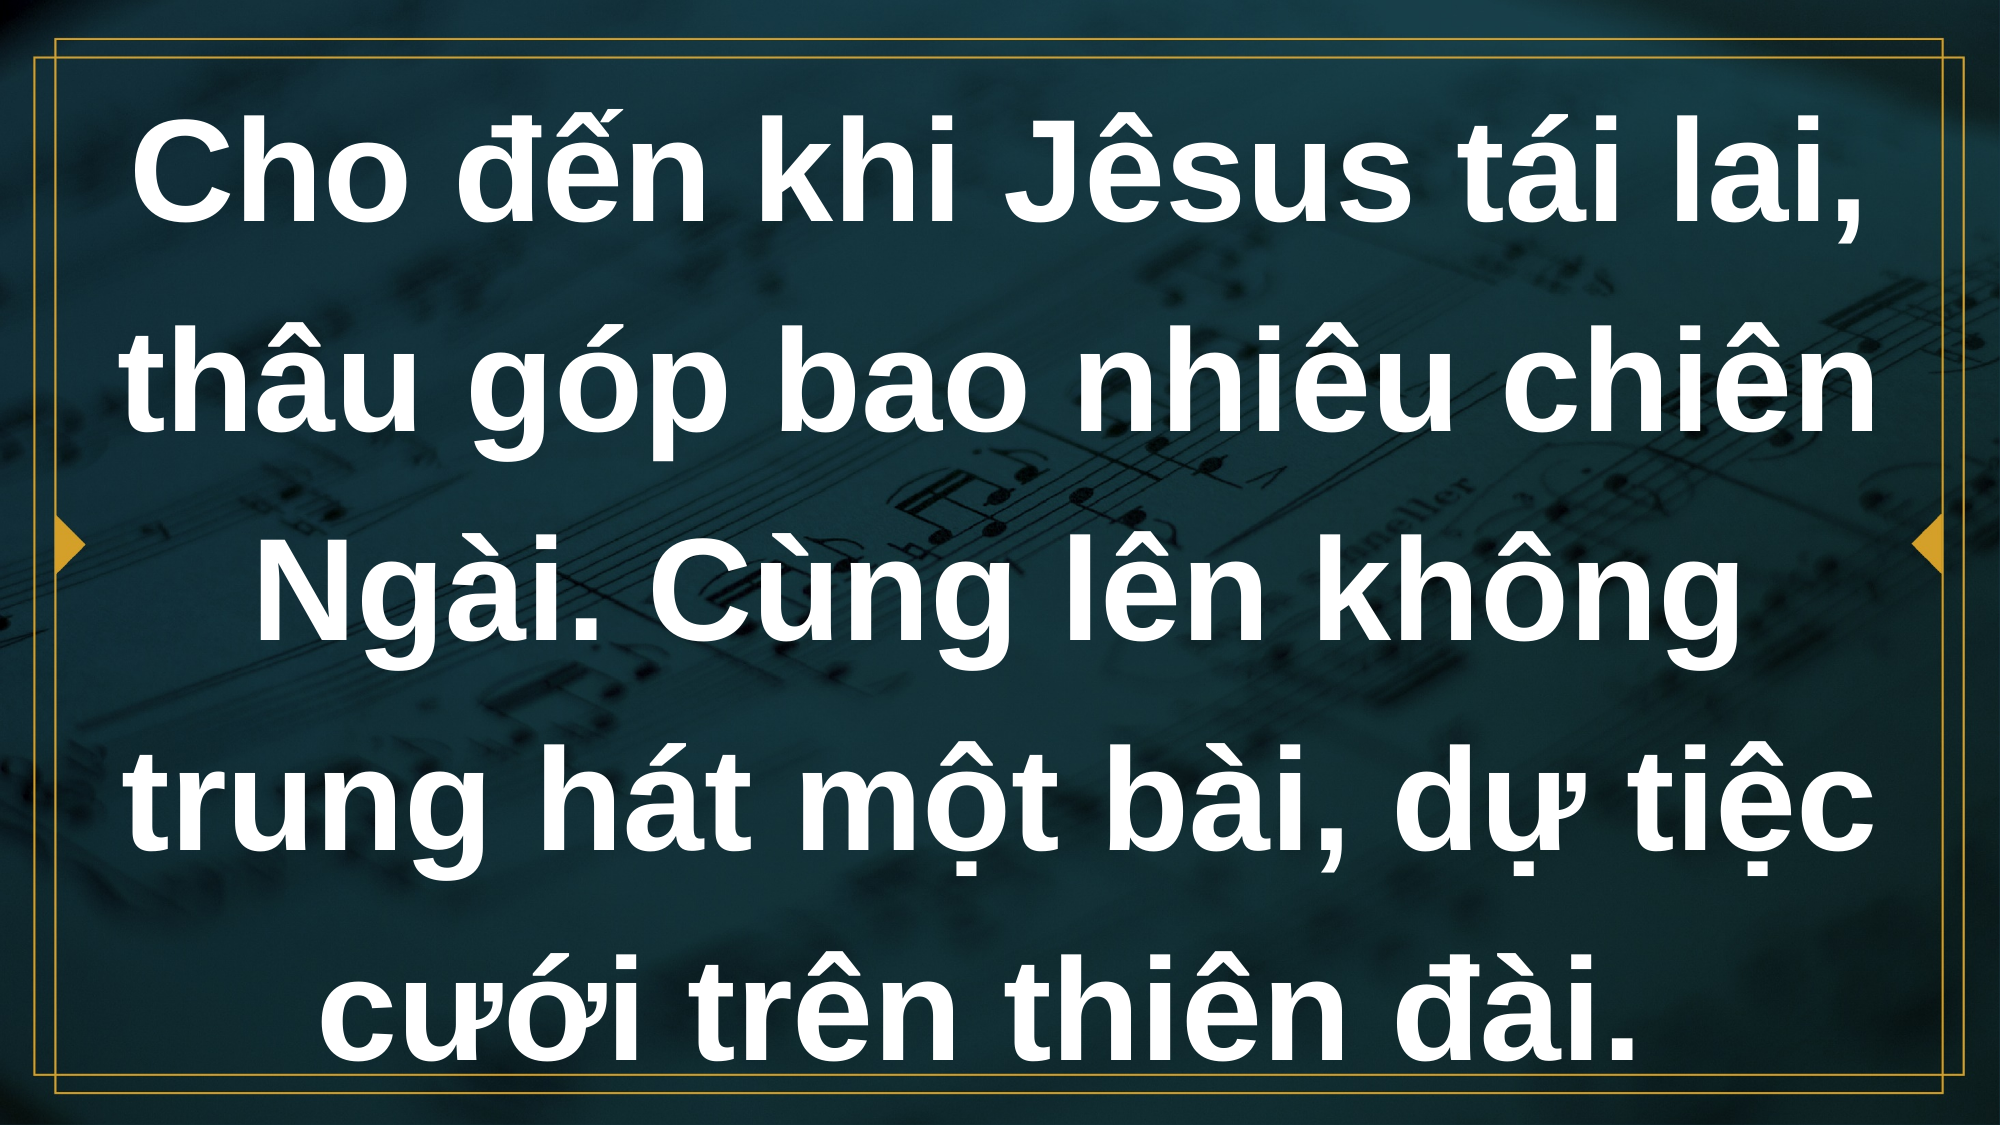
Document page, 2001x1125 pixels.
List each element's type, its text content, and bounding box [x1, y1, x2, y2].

picture [0, 0, 2000, 1125]
title Cho đến khi Jêsus tái lai, thâu góp bao nhiêu chiên Ngài. Cùng lên không trung hát một bài, dự tiệc cưới trên thiên đài. [55, 53, 1945, 1077]
